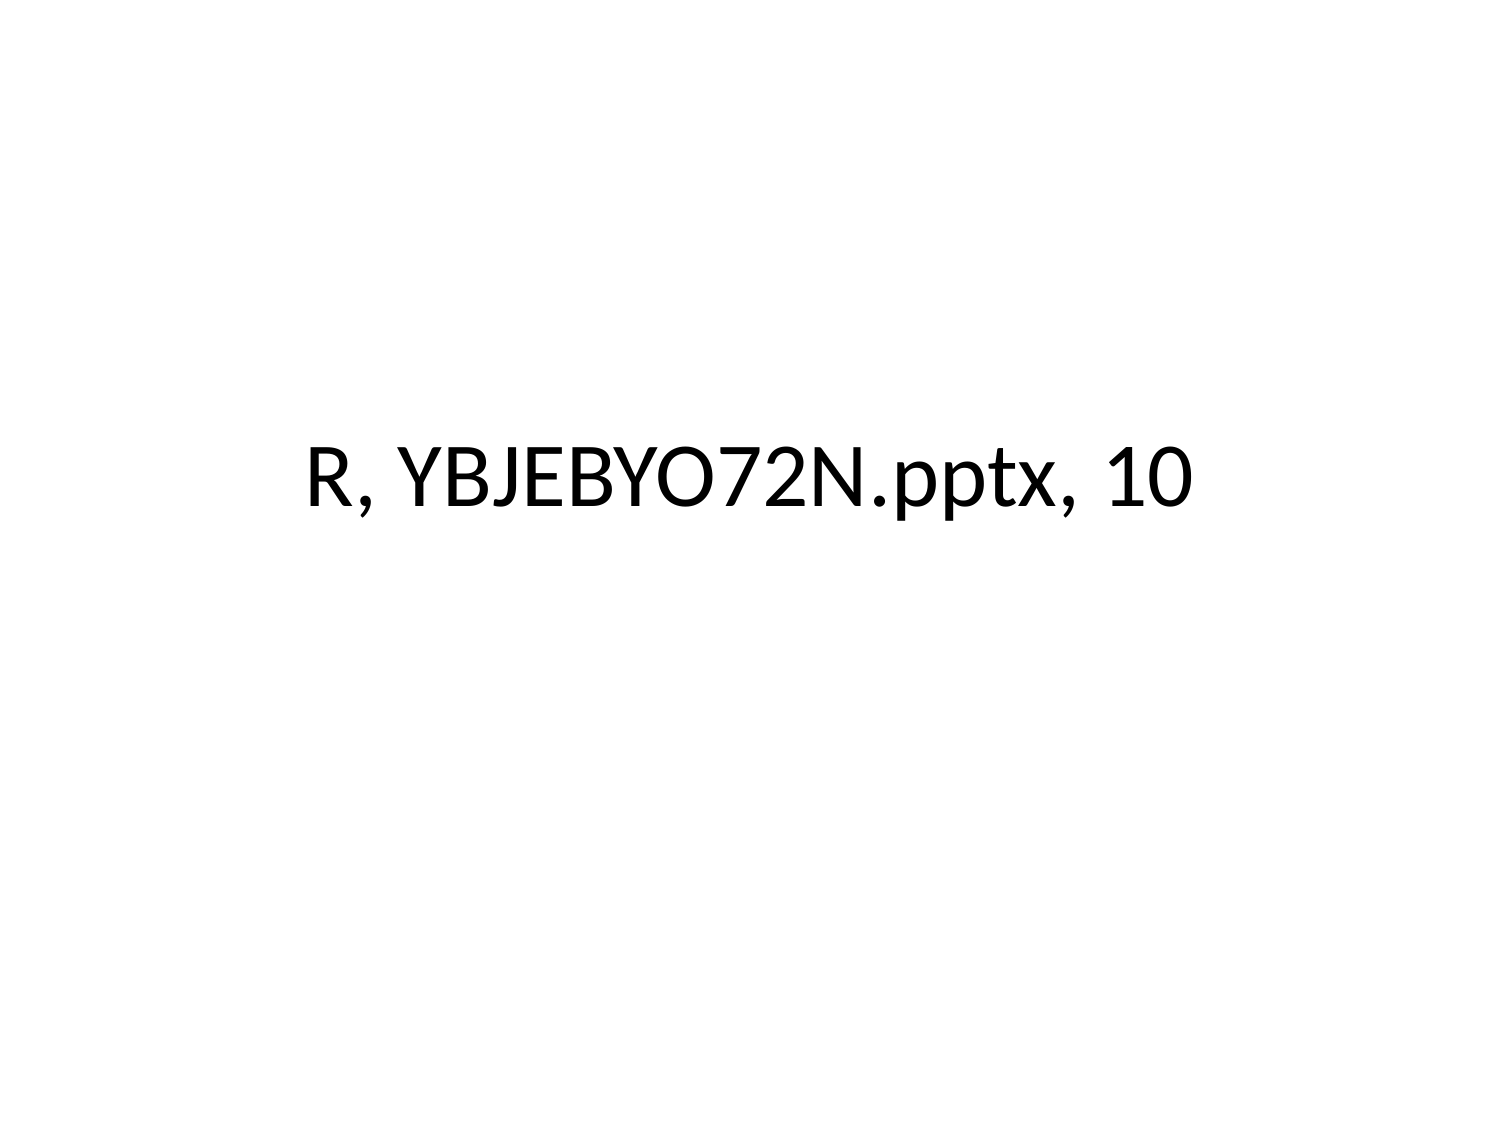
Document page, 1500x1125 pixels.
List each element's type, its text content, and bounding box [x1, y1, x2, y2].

title R, YBJEBYO72N.pptx, 10 [112, 349, 1388, 591]
